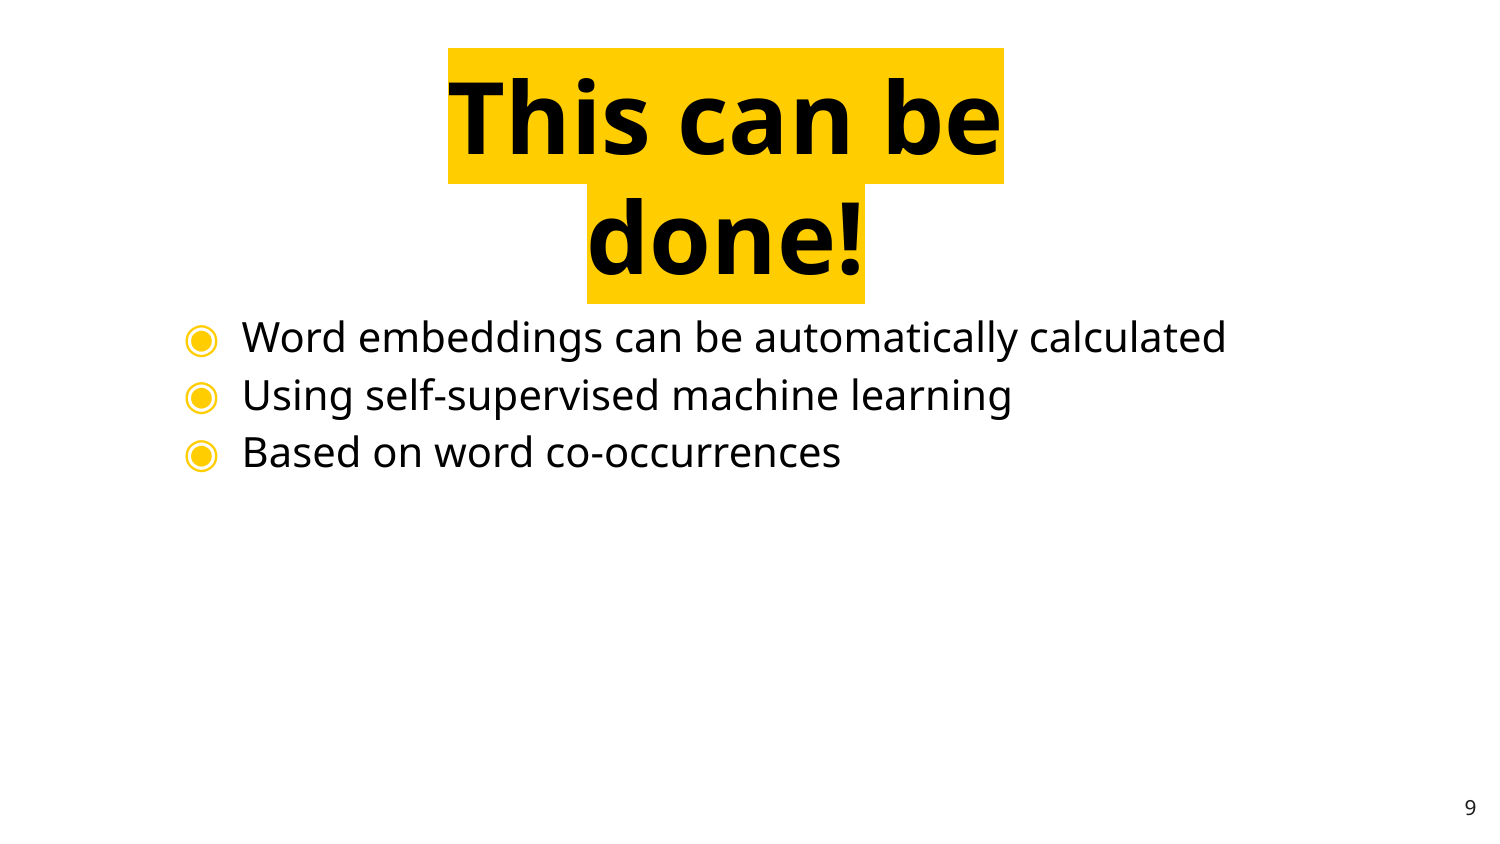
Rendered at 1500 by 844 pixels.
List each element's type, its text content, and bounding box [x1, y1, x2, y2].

slide_number ‹#› [1401, 779, 1492, 844]
subtitle Word embeddings can be automatically calculated Using self-supervised machine learning Based on word co-occurrences [151, 288, 1247, 492]
title This can be done! [296, 79, 1156, 270]
